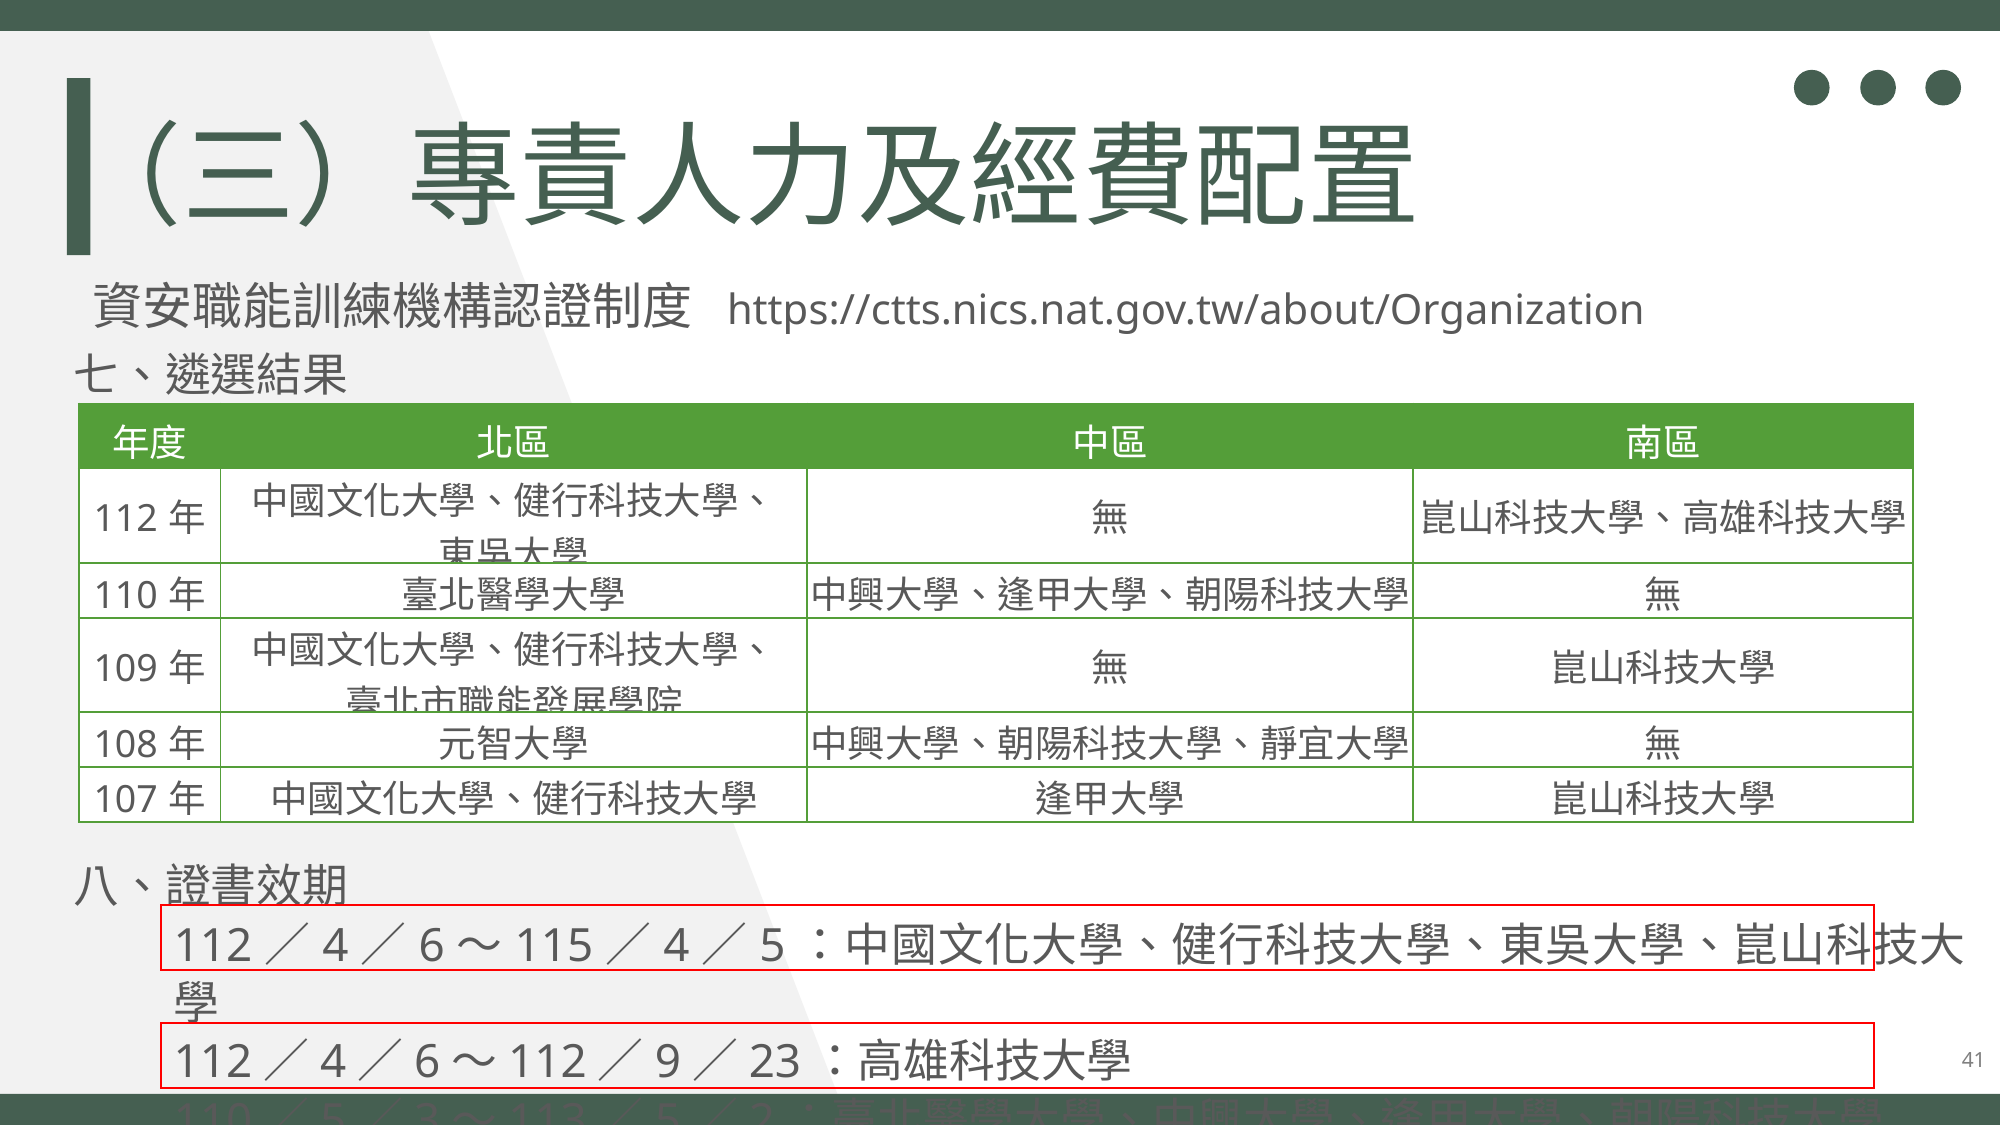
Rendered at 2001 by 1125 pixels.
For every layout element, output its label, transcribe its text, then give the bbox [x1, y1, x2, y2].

table_header 南區 [1414, 404, 1912, 468]
table_cell 112年 [80, 469, 220, 562]
text_box [160, 1022, 1875, 1089]
table_cell 中國文化大學、健行科技大學、 東吳大學 [221, 469, 806, 562]
table_header 北區 [221, 404, 806, 468]
table_cell 109年 [80, 619, 220, 711]
table_header 中區 [808, 404, 1412, 468]
text_box 七、遴選結果 [58, 338, 375, 408]
table_cell 中興大學、逢甲大學、朝陽科技大學 [808, 564, 1412, 617]
table_cell 無 [1414, 564, 1912, 617]
text_box 八、證書效期 112／4／6～115／4／5：中國文化大學、健行科技大學、東吳大學、崑山科技大學 112／4／6～112／9／23：高雄科技大學 110／5／3～113／5／2：臺北醫學大學、中興大學、逢甲大學、朝陽科技大學 [58, 846, 1981, 1125]
table_cell 逢甲大學 [808, 768, 1412, 821]
table_header 年度 [80, 408, 220, 468]
table_cell 無 [808, 469, 1412, 562]
table_cell 無 [808, 619, 1412, 711]
table_cell 中國文化大學、健行科技大學、 臺北市職能發展學院 [221, 619, 806, 711]
table_cell 108年 [80, 713, 220, 766]
table_cell 臺北醫學大學 [221, 564, 806, 617]
table_cell 中國文化大學、健行科技大學 [221, 768, 806, 821]
table_cell 崑山科技大學 [1414, 768, 1912, 821]
table_cell 107年 [80, 768, 220, 821]
text_box （三）專責人力及經費配置 [55, 96, 1910, 315]
text_box 資安職能訓練機構認證制度 https://ctts.nics.nat.gov.tw/about/Organization [77, 315, 1661, 342]
text_box 41 [1692, 1039, 2000, 1083]
text_box [160, 904, 1875, 971]
table_cell 110年 [80, 564, 220, 617]
table_cell 崑山科技大學、高雄科技大學 [1414, 469, 1912, 562]
table_cell 崑山科技大學 [1414, 619, 1912, 711]
table_cell 元智大學 [221, 713, 806, 766]
table_cell 無 [1414, 713, 1912, 766]
table_cell 中興大學、朝陽科技大學、靜宜大學 [808, 713, 1412, 766]
